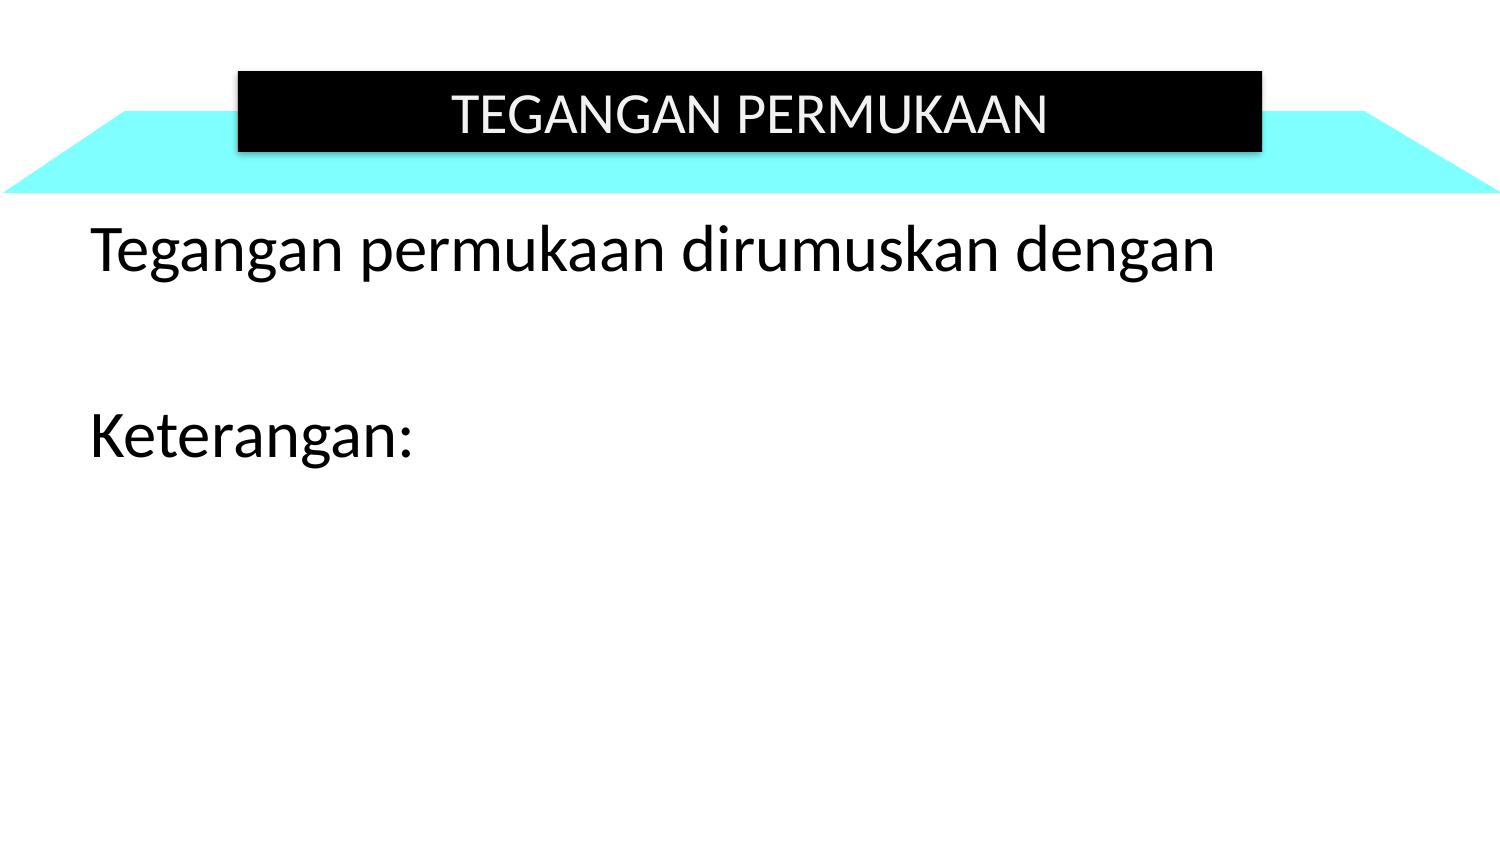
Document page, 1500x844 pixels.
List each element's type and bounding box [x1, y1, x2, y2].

text_box [383, 67, 1119, 352]
text_box [1123, 71, 1263, 152]
text_box [237, 71, 379, 152]
text_box [1124, 108, 1500, 196]
text_box [0, 108, 378, 196]
